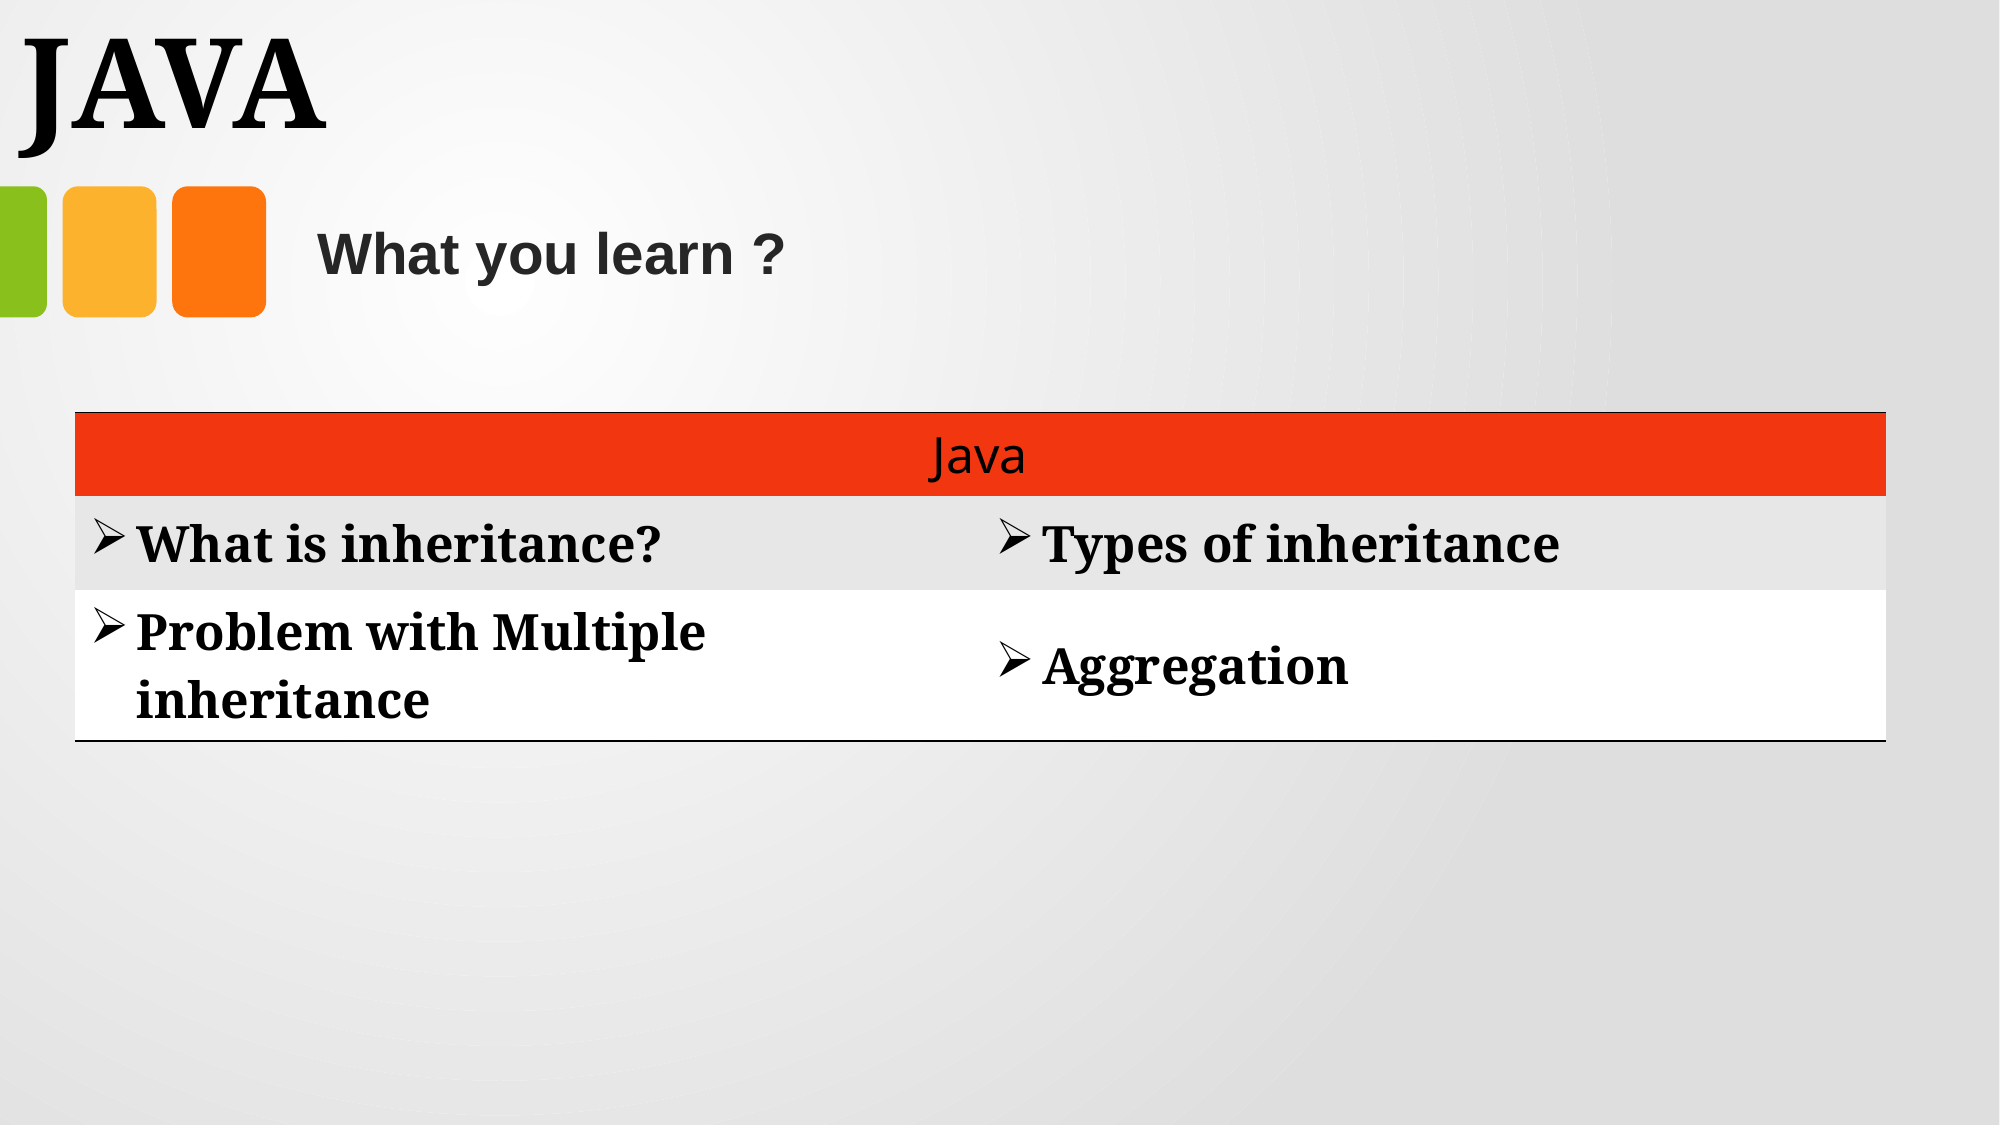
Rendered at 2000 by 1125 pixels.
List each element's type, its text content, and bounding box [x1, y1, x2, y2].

table_cell Aggregation [980, 590, 1886, 740]
table_cell What is inheritance? [75, 496, 980, 590]
table_header Java [75, 413, 1886, 496]
table_cell Types of inheritance [980, 496, 1886, 590]
table_cell Problem with Multiple inheritance [75, 590, 980, 740]
title JAVA [1, 24, 1713, 163]
text_box What you learn ? [302, 208, 819, 294]
